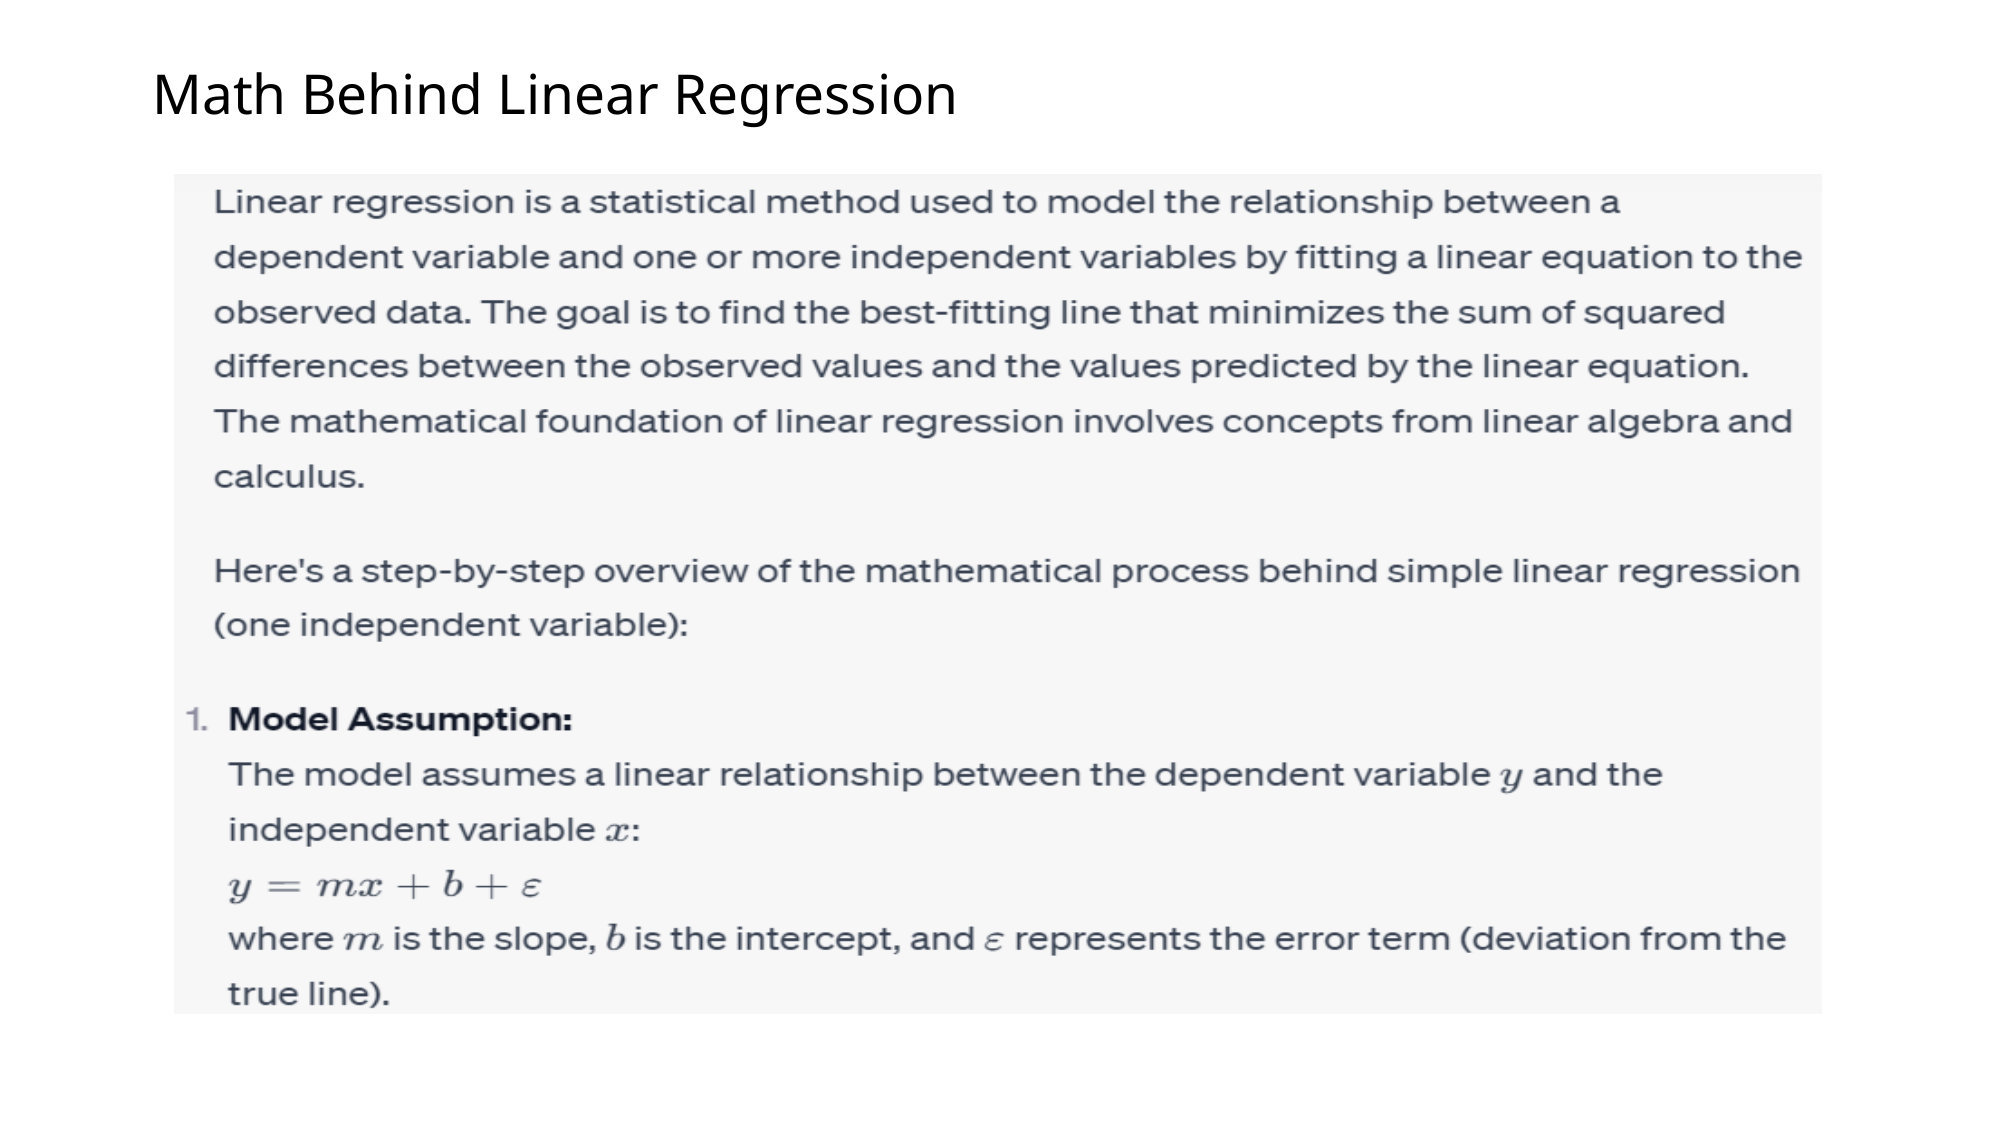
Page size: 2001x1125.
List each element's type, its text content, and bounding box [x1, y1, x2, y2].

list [174, 174, 1822, 1014]
title Math Behind Linear Regression [137, 59, 1863, 135]
